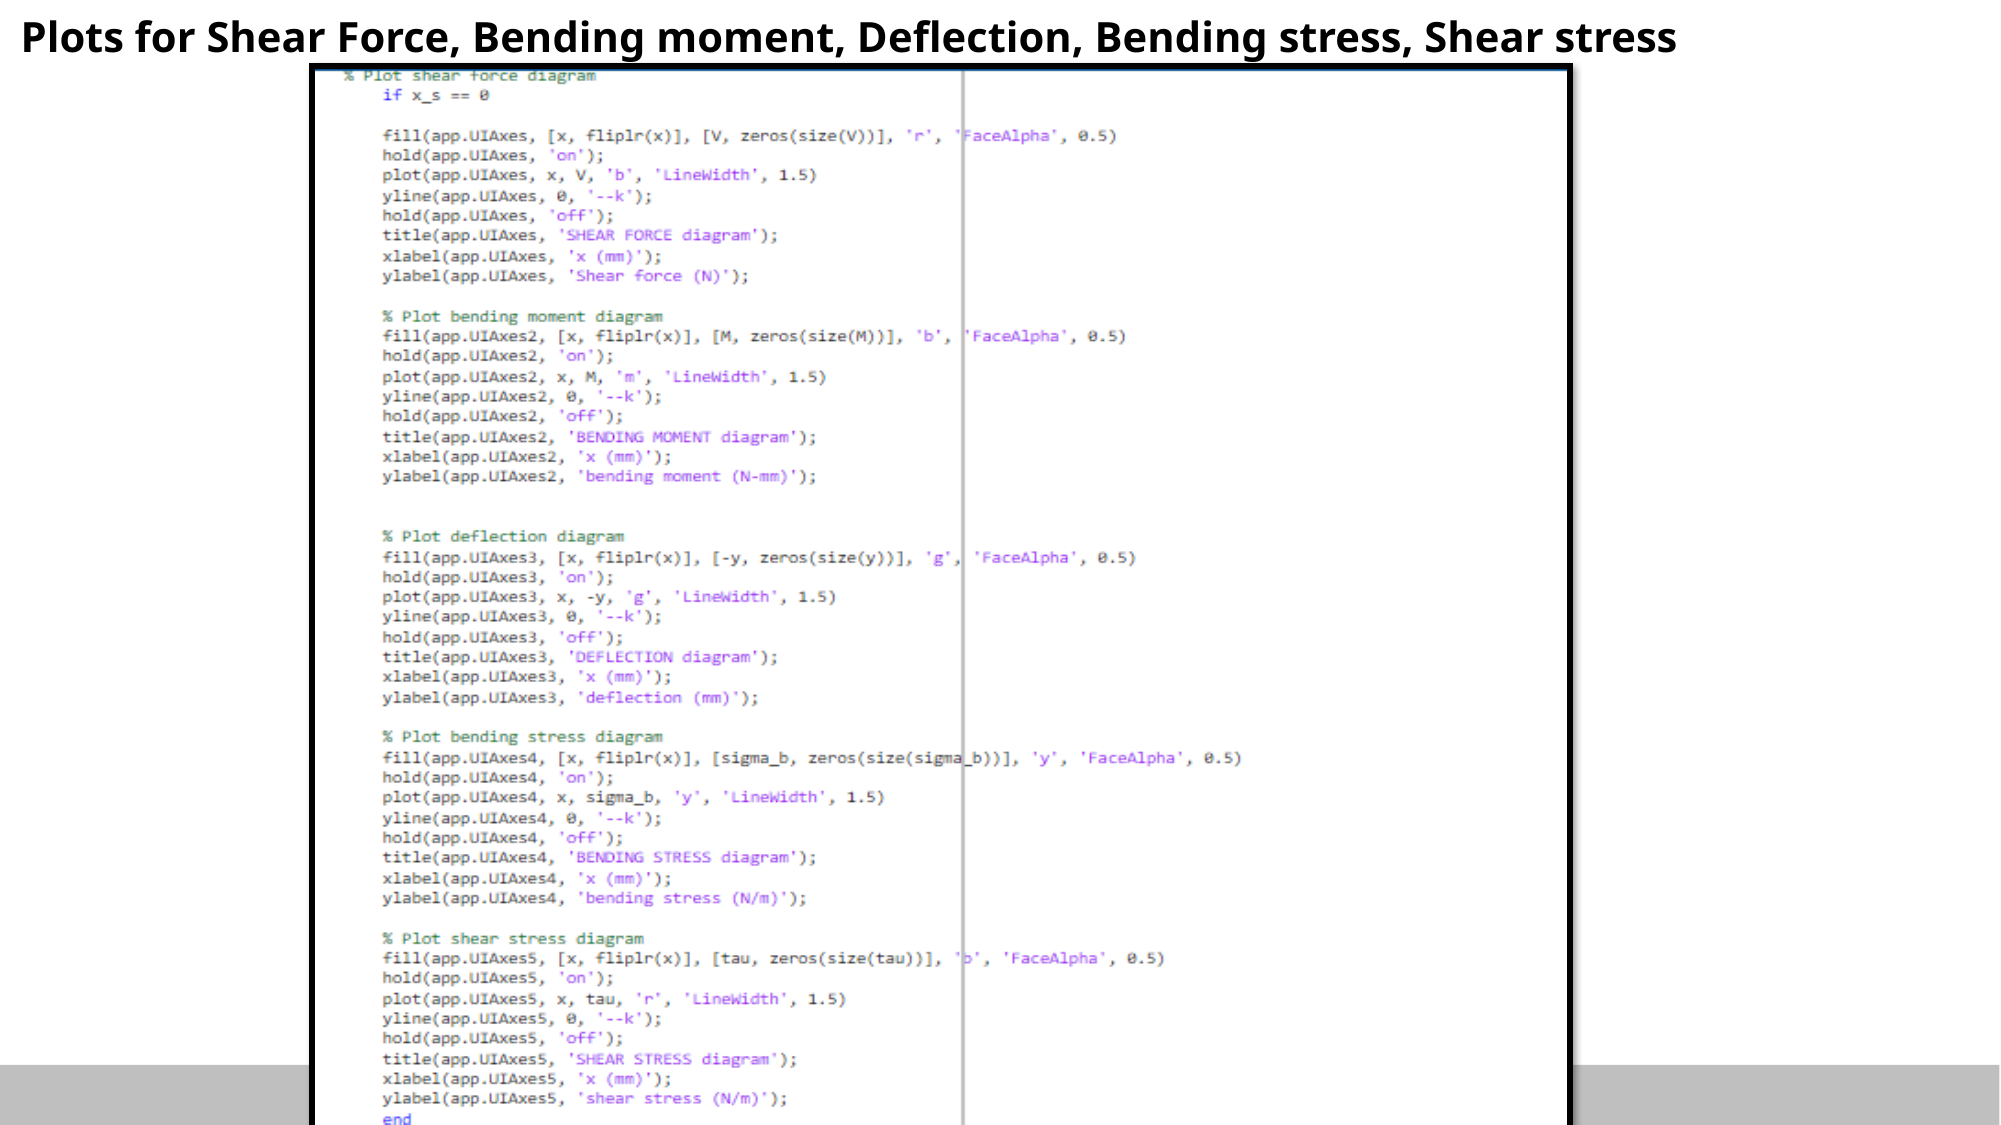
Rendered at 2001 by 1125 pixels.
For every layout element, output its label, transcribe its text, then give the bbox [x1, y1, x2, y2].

title Plots for Shear Force, Bending moment, Deflection, Bending stress, Shear stress [5, 0, 2000, 69]
picture [314, 68, 1568, 1125]
